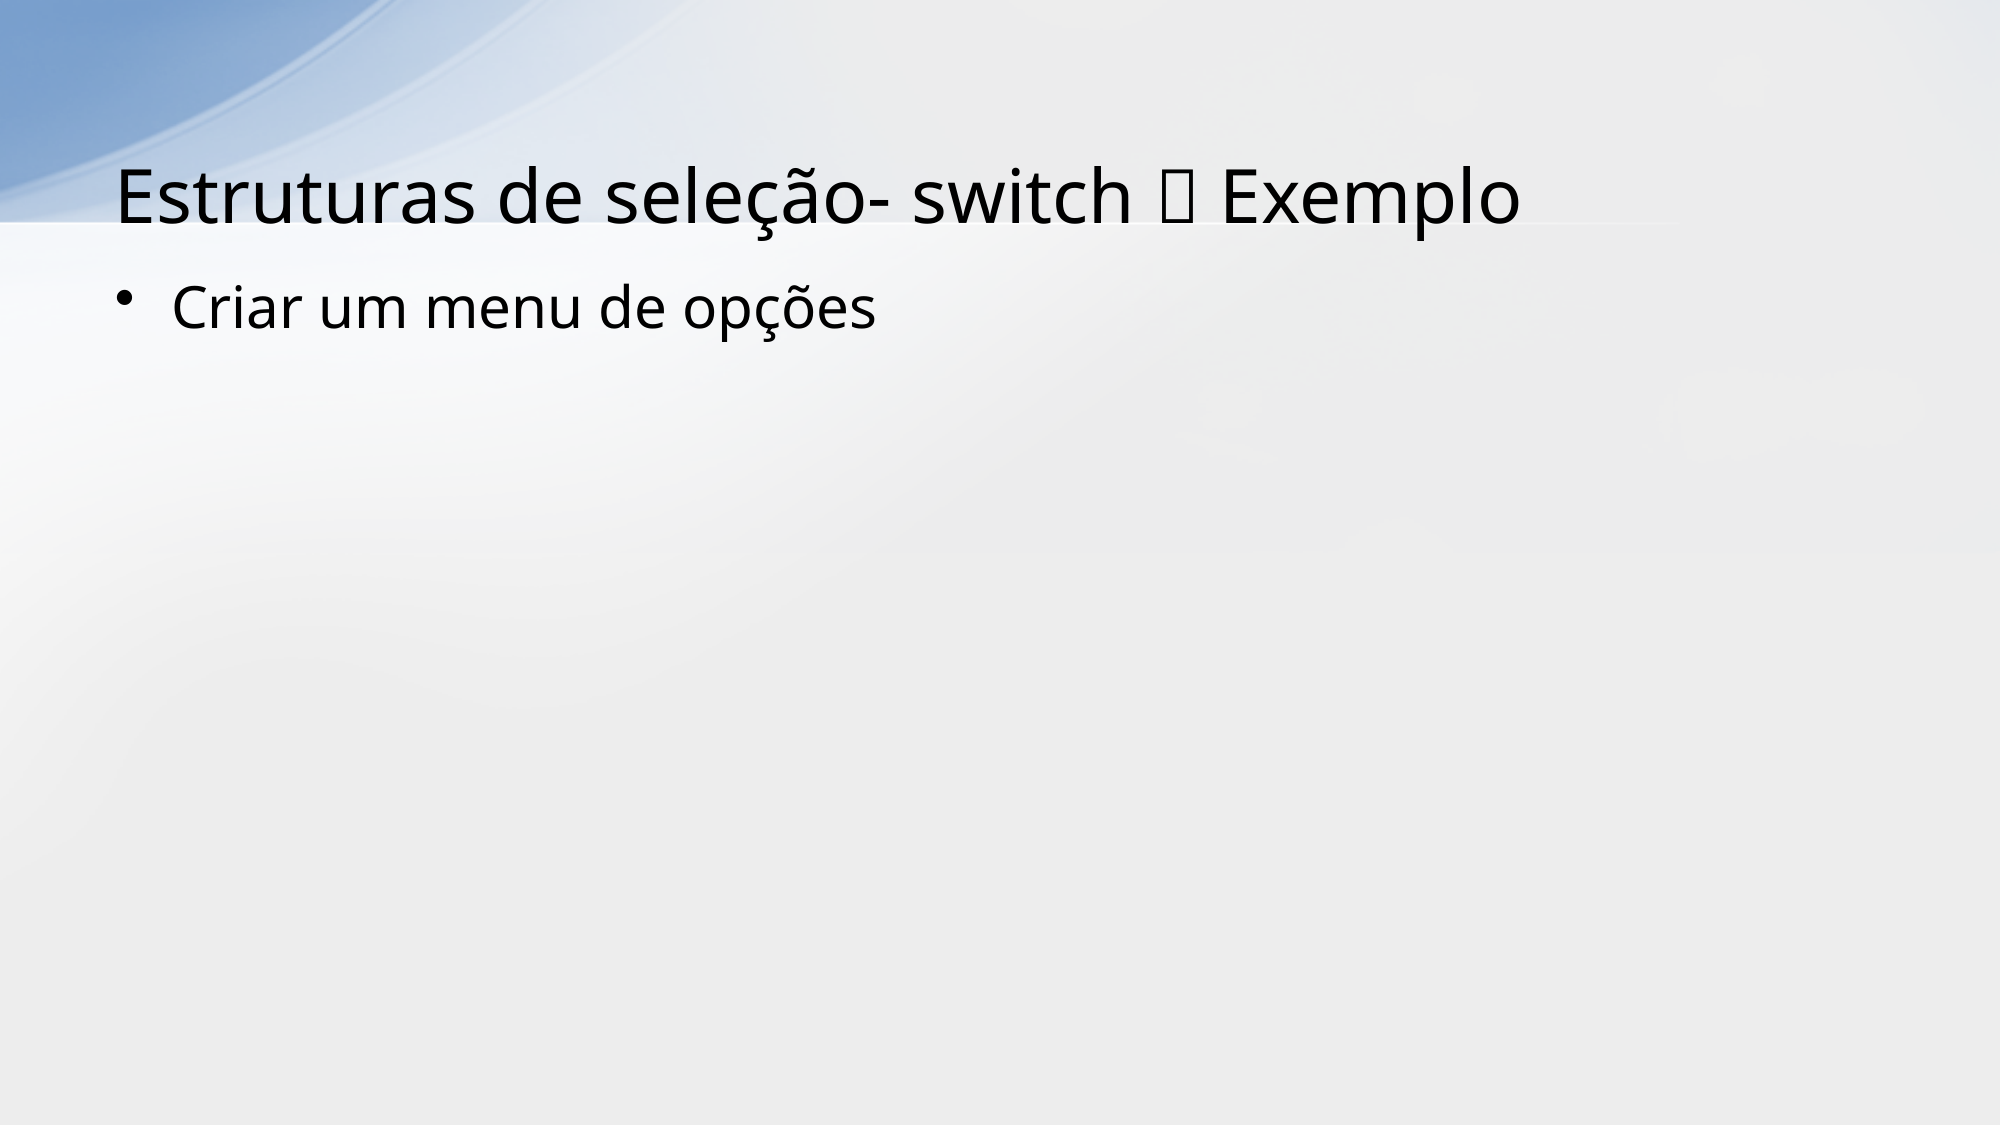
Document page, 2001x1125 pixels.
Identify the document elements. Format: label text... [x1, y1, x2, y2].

title Estruturas de seleção- switch  Exemplo [99, 58, 1900, 247]
picture [0, 0, 2000, 1125]
list Criar um menu de opções [99, 262, 1900, 1005]
